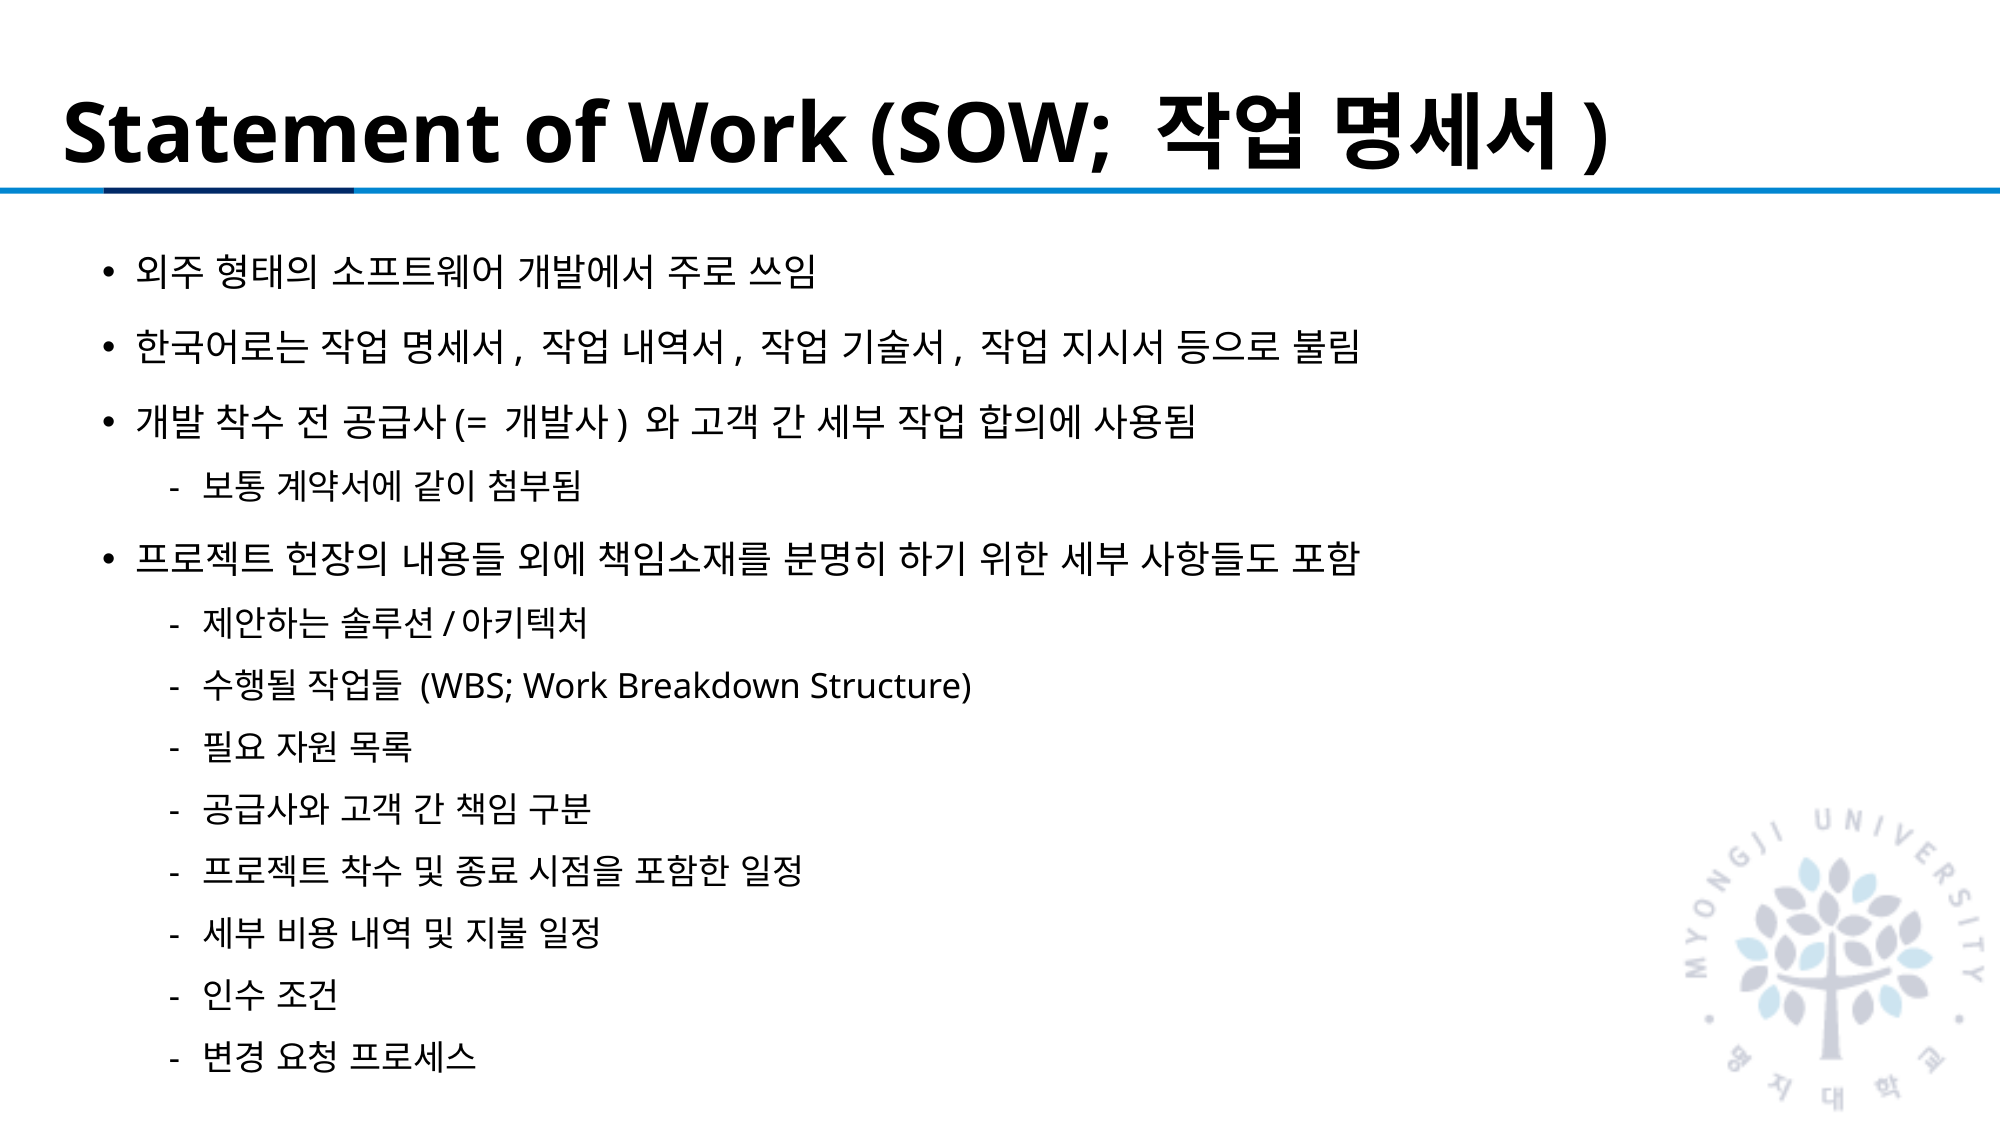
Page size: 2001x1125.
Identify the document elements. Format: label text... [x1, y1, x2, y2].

list 외주 형태의 소프트웨어 개발에서 주로 쓰임 한국어로는 작업 명세서, 작업 내역서, 작업 기술서, 작업 지시서 등으로 불림 개발 착수 전 공급사(= 개발사) 와 고객 간 세부 작업 합의에 사용됨 보통 계약서에 같이 첨부됨 프로젝트 헌장의 내용들 외에 책임소재를 분명히 하기 위한 세부 사항들도 포함 제안하는 솔루션/아키텍처 수행될 작업들 (WBS; Work Breakdown Structure) 필요 자원 목록 공급사와 고객 간 책임 구분 프로젝트 착수 및 종료 시점을 포함한 일정 세부 비용 내역 및 지불 일정 인수 조건 변경 요청 프로세스 [86, 227, 1945, 1088]
title Statement of Work (SOW; 작업 명세서) [47, 59, 1945, 188]
